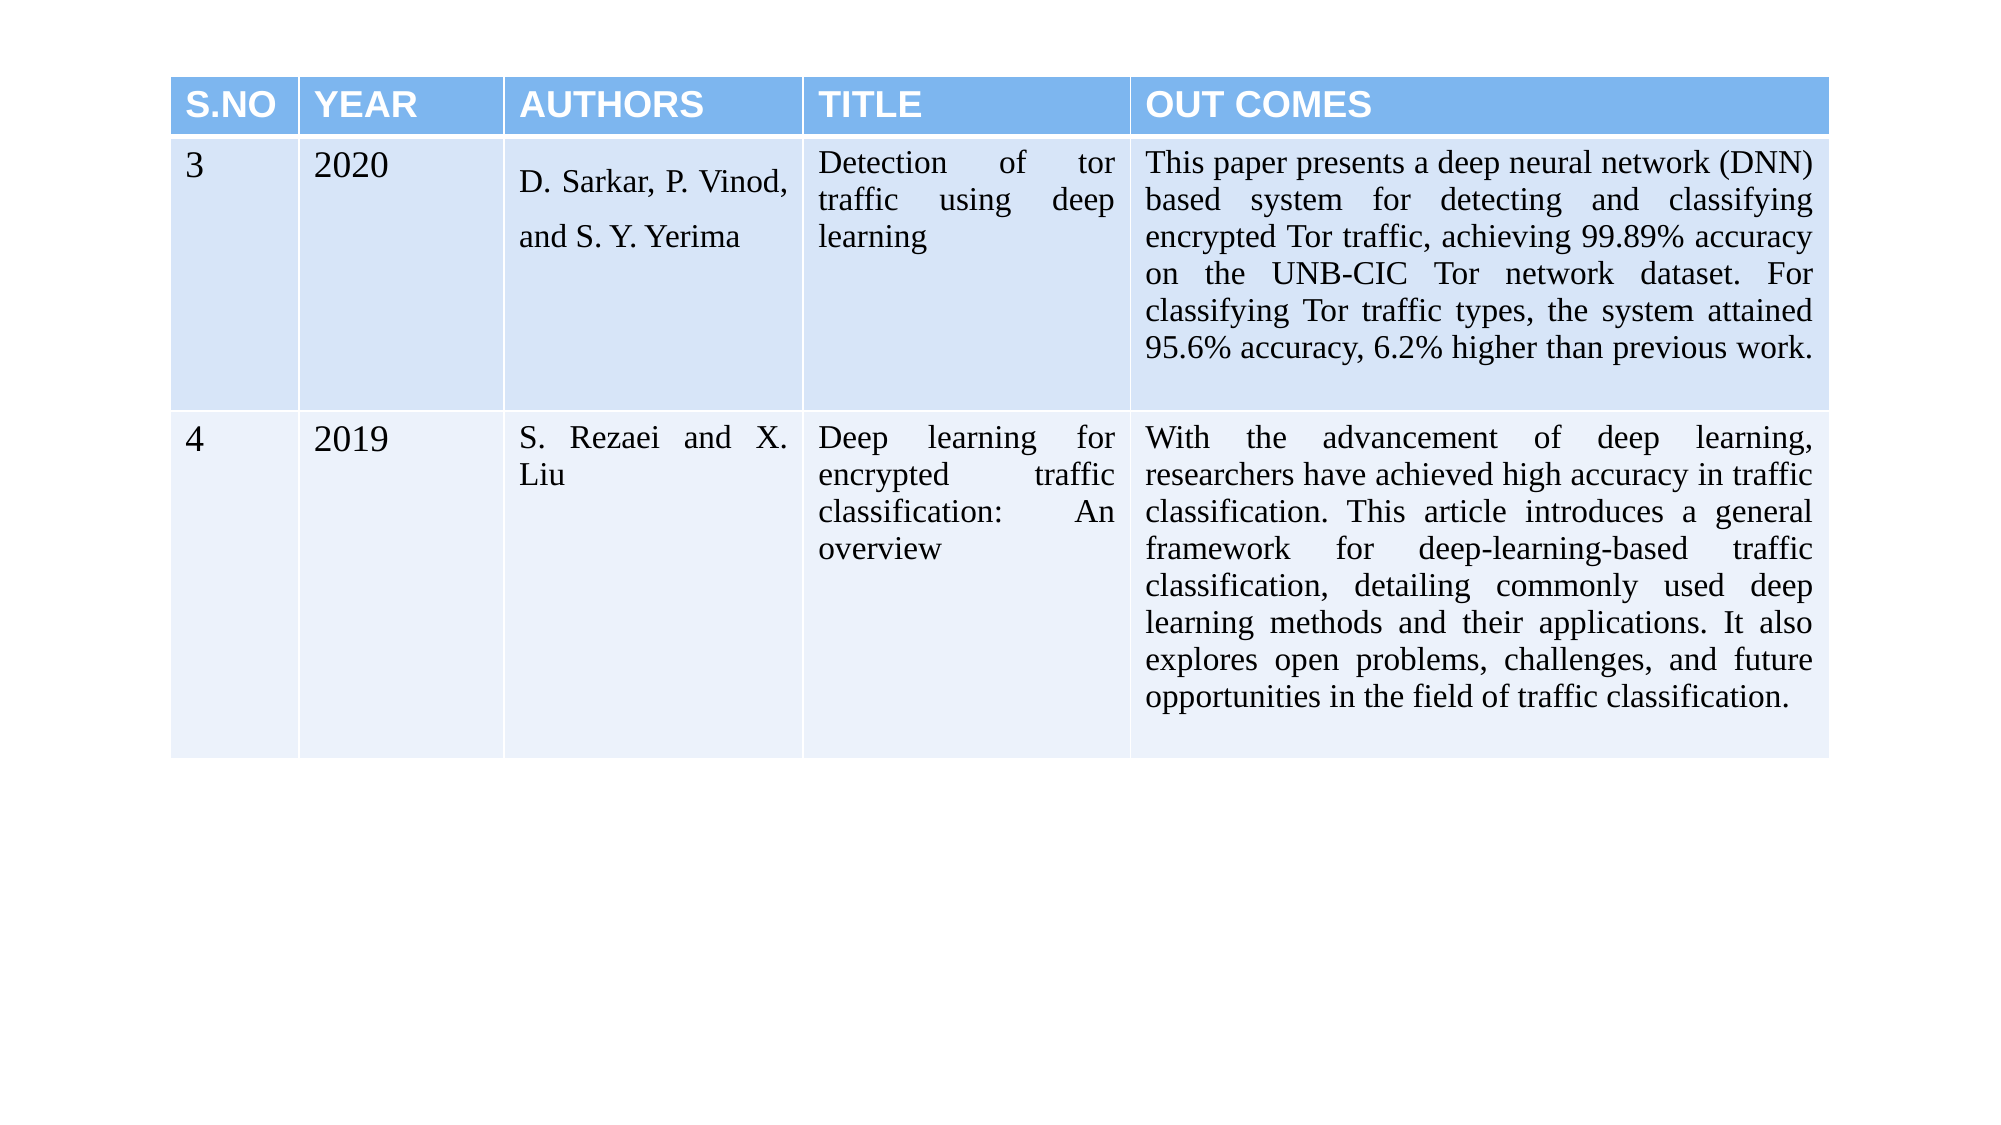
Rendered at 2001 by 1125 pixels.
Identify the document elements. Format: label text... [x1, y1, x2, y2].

table_cell This paper presents a deep neural network (DNN) based system for detecting and classifying encrypted Tor traffic, achieving 99.89% accuracy on the UNB-CIC Tor network dataset. For classifying Tor traffic types, the system attained 95.6% accuracy, 6.2% higher than previous work. [1131, 139, 1829, 410]
table_cell 3 [171, 139, 298, 410]
table_header AUTHORS [505, 77, 802, 134]
table_cell S. Rezaei and X. Liu [505, 412, 802, 758]
table_cell 2020 [300, 139, 503, 410]
table_cell With the advancement of deep learning, researchers have achieved high accuracy in traffic classification. This article introduces a general framework for deep-learning-based traffic classification, detailing commonly used deep learning methods and their applications. It also explores open problems, challenges, and future opportunities in the field of traffic classification. [1131, 412, 1829, 758]
table_cell 4 [171, 412, 298, 758]
table_header S.NO [171, 77, 298, 134]
table_header OUT COMES [1131, 77, 1829, 134]
table_cell 2019 [300, 412, 503, 758]
table_cell D. Sarkar, P. Vinod, and S. Y. Yerima [505, 139, 802, 410]
table_header YEAR [300, 77, 503, 134]
table_cell Detection of tor traffic using deep learning [804, 139, 1130, 410]
table_header TITLE [804, 77, 1130, 134]
table_cell Deep learning for encrypted traffic classification: An overview [804, 412, 1130, 758]
